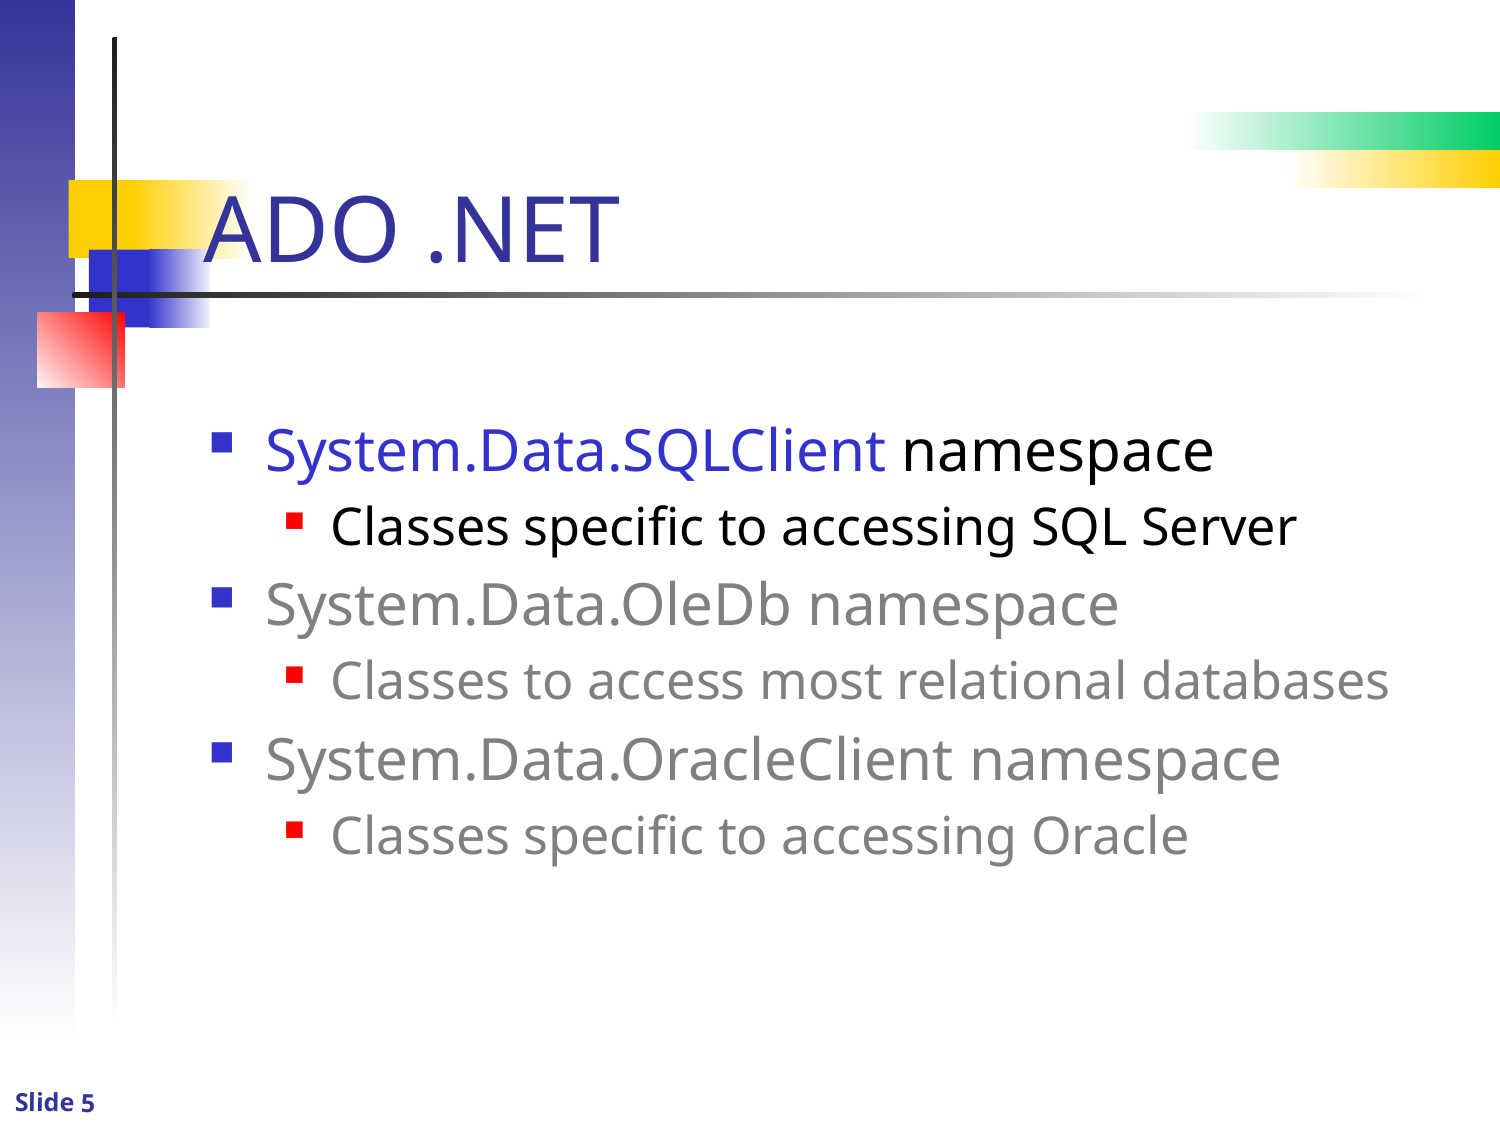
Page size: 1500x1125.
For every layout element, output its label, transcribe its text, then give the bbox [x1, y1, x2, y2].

list System.Data.SQLClient namespace Classes specific to accessing SQL Server System.Data.OleDb namespace Classes to access most relational databases System.Data.OracleClient namespace Classes specific to accessing Oracle [193, 331, 1469, 1006]
title ADO .NET [188, 101, 1468, 289]
